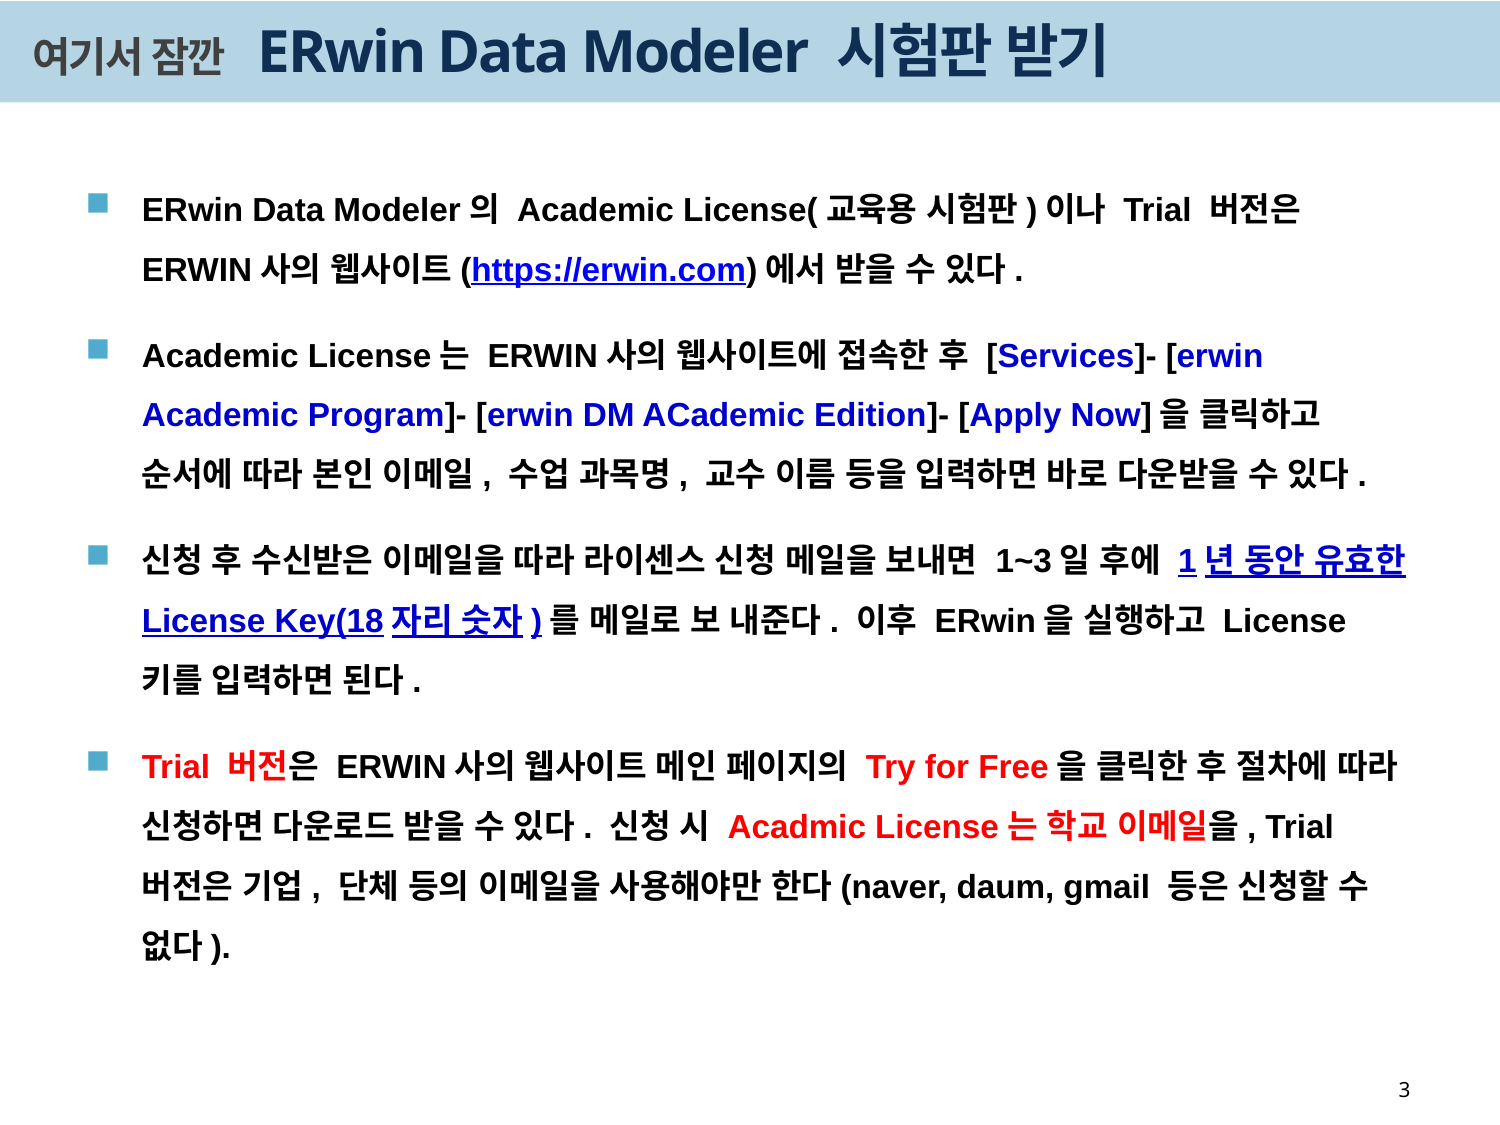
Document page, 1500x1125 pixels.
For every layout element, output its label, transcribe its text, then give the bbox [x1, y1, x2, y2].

text_box ERwin Data Modeler의 Academic License(교육용 시험판)이나 Trial 버전은 ERWIN사의 웹사이트(https://erwin.com)에서 받을 수 있다. Academic License는 ERWIN사의 웹사이트에 접속한 후 [Services]- [erwin Academic Program]- [erwin DM ACademic Edition]- [Apply Now]을 클릭하고 순서에 따라 본인 이메일, 수업 과목명, 교수 이름 등을 입력하면 바로 다운받을 수 있다. 신청 후 수신받은 이메일을 따라 라이센스 신청 메일을 보내면 1~3일 후에 1년 동안 유효한 License Key(18자리 숫자)를 메일로 보 내준다. 이후 ERwin을 실행하고 License 키를 입력하면 된다. Trial 버전은 ERWIN사의 웹사이트 메인 페이지의 Try for Free을 클릭한 후 절차에 따라 신청하면 다운로드 받을 수 있다. 신청 시 Acadmic License는 학교 이메일을, Trial 버전은 기업, 단체 등의 이메일을 사용해야만 한다(naver, daum, gmail 등은 신청할 수 없다). [70, 160, 1430, 973]
slide_number 3 [1074, 1068, 1425, 1111]
title 여기서 잠깐 ERwin Data Modeler 시험판 받기 [17, 10, 1295, 89]
